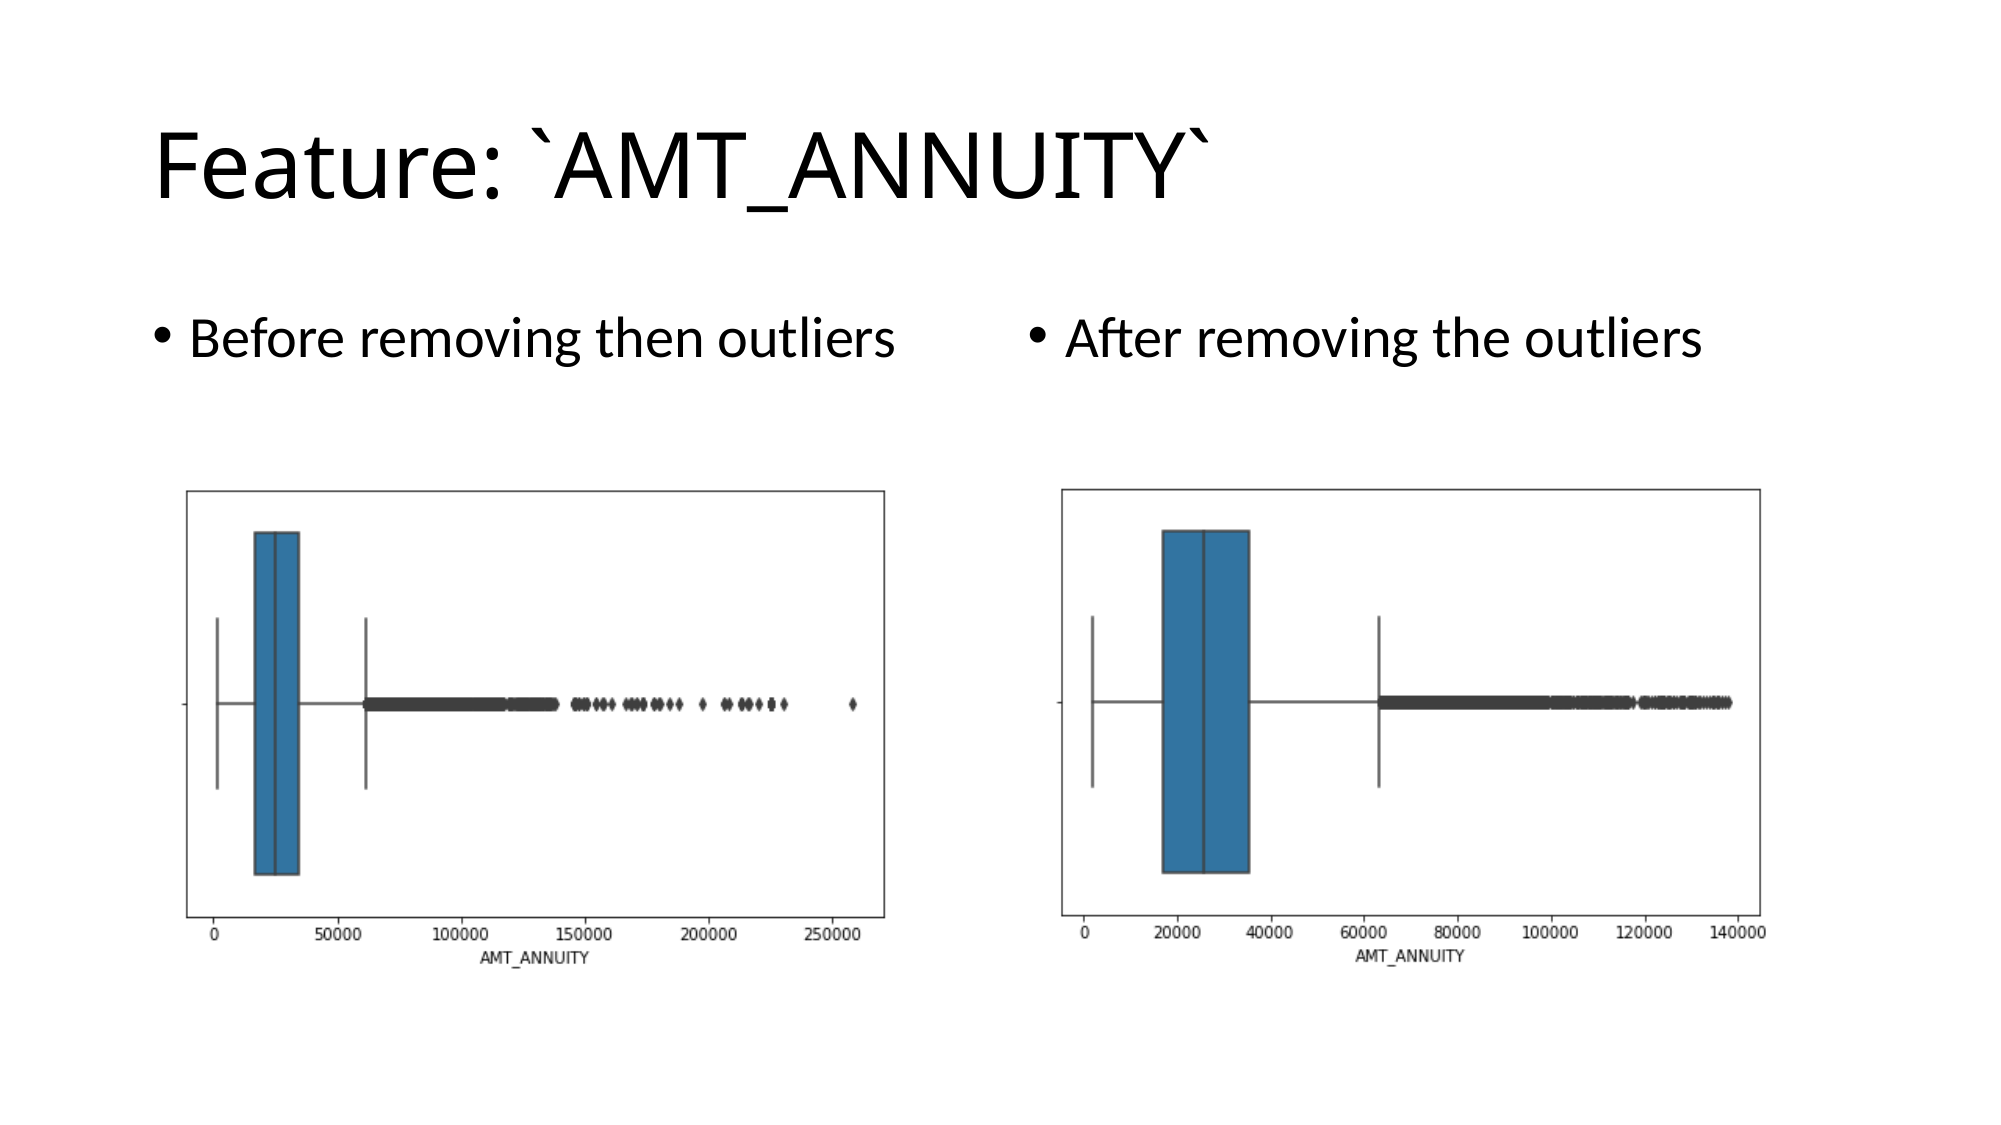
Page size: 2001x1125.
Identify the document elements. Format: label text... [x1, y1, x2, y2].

title Feature: `AMT_ANNUITY` [137, 59, 1863, 278]
list After removing the outliers [1012, 299, 1863, 1014]
picture [177, 486, 890, 975]
picture [1049, 486, 1769, 970]
list Before removing then outliers [137, 299, 988, 1014]
